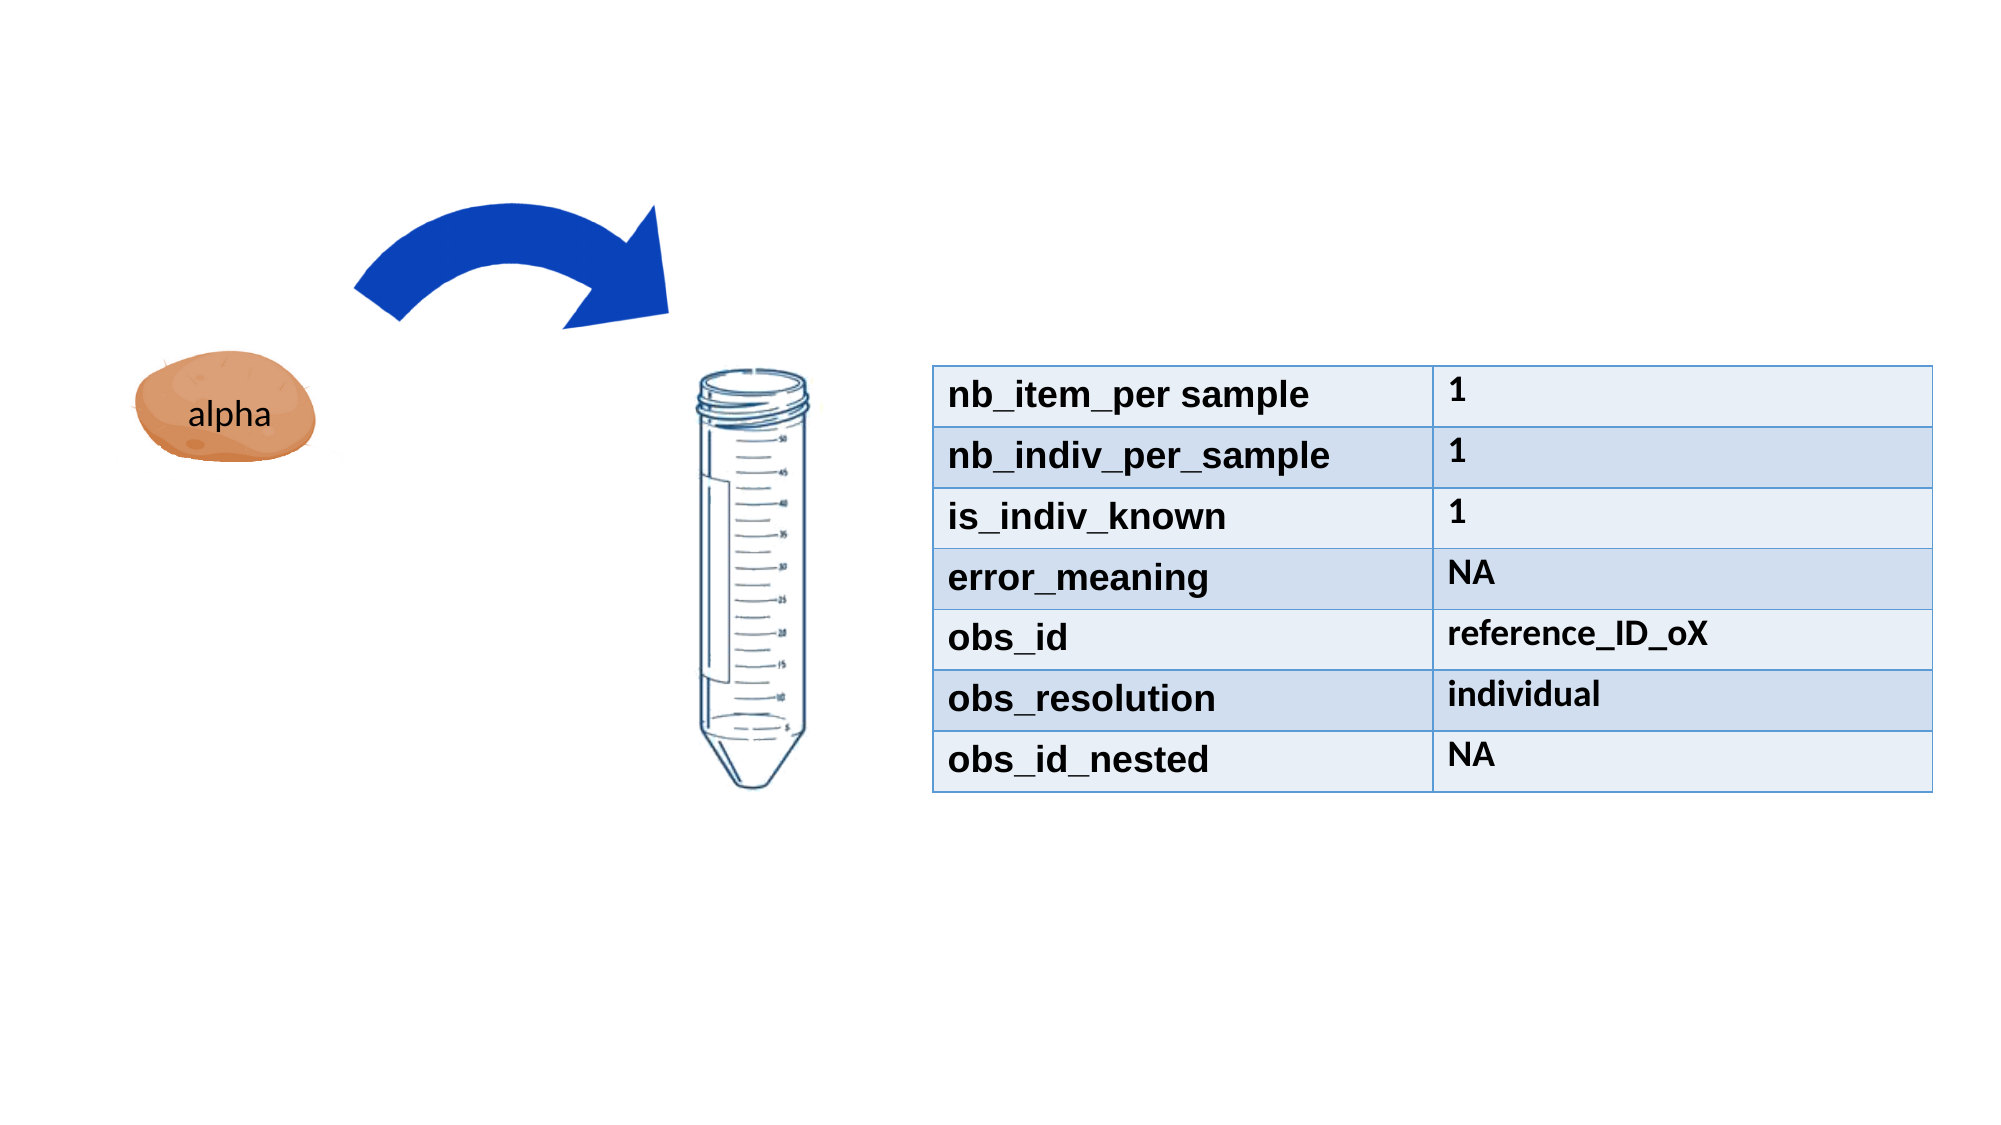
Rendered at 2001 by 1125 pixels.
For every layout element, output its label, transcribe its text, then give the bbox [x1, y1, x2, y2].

table_cell obs_id_nested [1052, 732, 1432, 791]
table_cell obs_resolution [1052, 671, 1432, 730]
table_cell obs_id [1052, 610, 1432, 669]
table_cell individual [1434, 671, 1932, 730]
table_cell nb_indiv_per_sample [1052, 428, 1432, 487]
table_cell NA [1434, 732, 1932, 791]
table_header nb_item_per sample [1052, 367, 1432, 426]
table_cell is_indiv_known [1052, 489, 1432, 548]
table_cell NA [1434, 549, 1932, 609]
table_cell 1 [1434, 489, 1932, 548]
table_cell 1 [1434, 428, 1932, 487]
table_cell reference_ID_oX [1434, 610, 1932, 669]
table_header 1 [1434, 367, 1932, 426]
picture [116, 25, 1052, 792]
table_cell error_meaning [1052, 549, 1432, 609]
